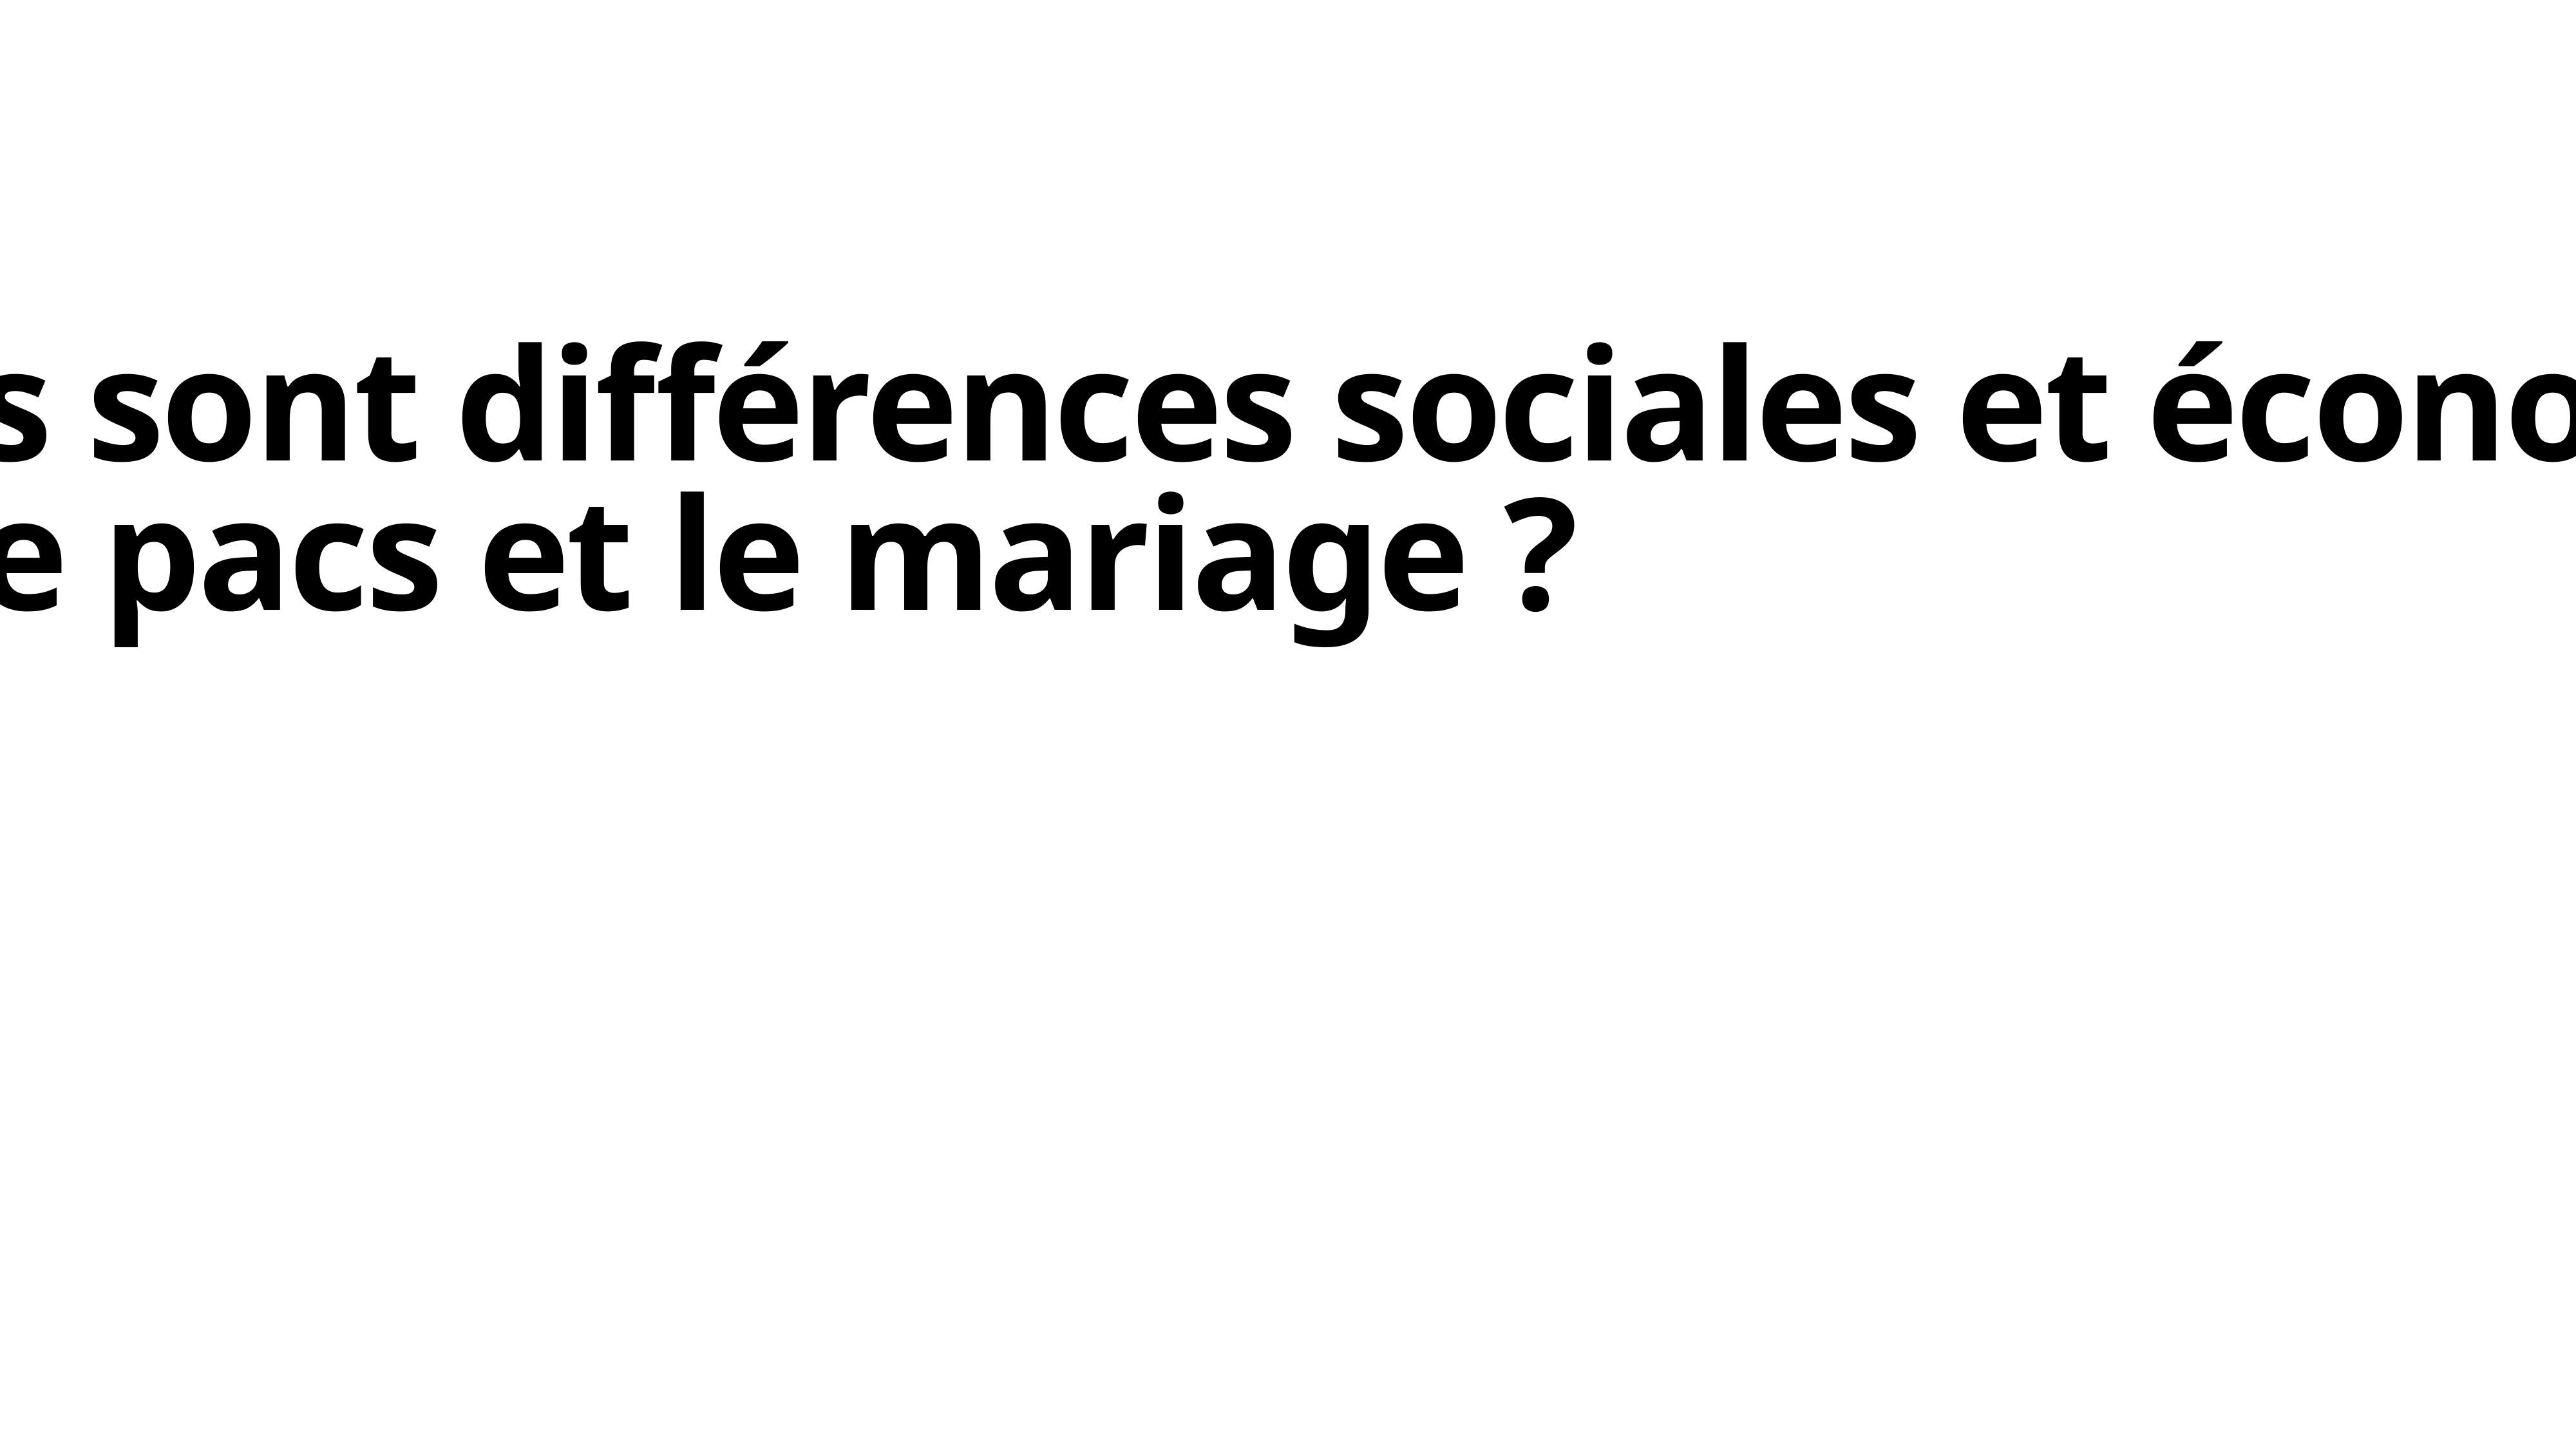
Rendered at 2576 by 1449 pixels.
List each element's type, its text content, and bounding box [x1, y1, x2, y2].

text_box Quelles sont différences sociales et économiques entre le pacs et le mariage ? [0, 336, 2576, 646]
